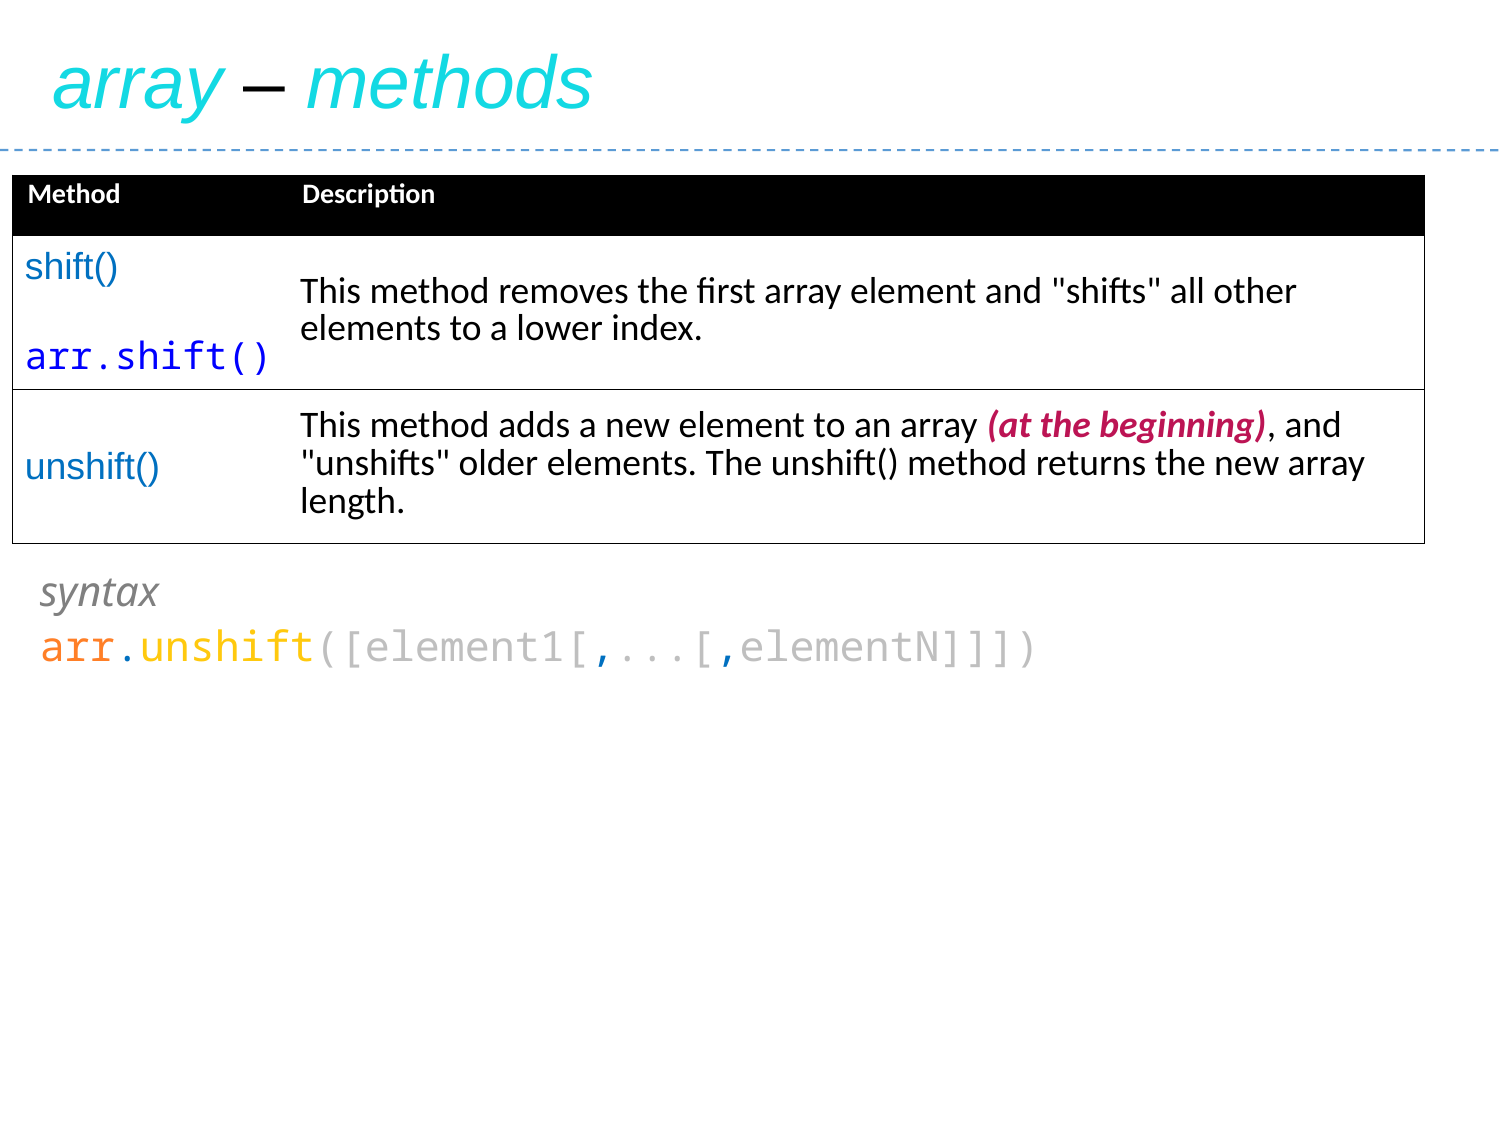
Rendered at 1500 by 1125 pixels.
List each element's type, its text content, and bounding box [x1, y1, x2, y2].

text_box arr.unshift([element1[,...[,elementN]]]) [24, 612, 1475, 678]
table_header Method [13, 176, 287, 235]
text_box syntax [24, 557, 1475, 612]
table_cell This method adds a new element to an array (at the beginning), and "unshifts" older elements. The unshift() method returns the new array length. [287, 390, 1424, 543]
table_cell This method removes the first array element and "shifts" all other elements to a lower index. [287, 236, 1424, 389]
table_cell unshift() [13, 390, 287, 543]
table_header Description [287, 176, 1424, 235]
table_cell shift() arr.shift() [13, 236, 287, 389]
text_box array – methods [37, 26, 1450, 131]
